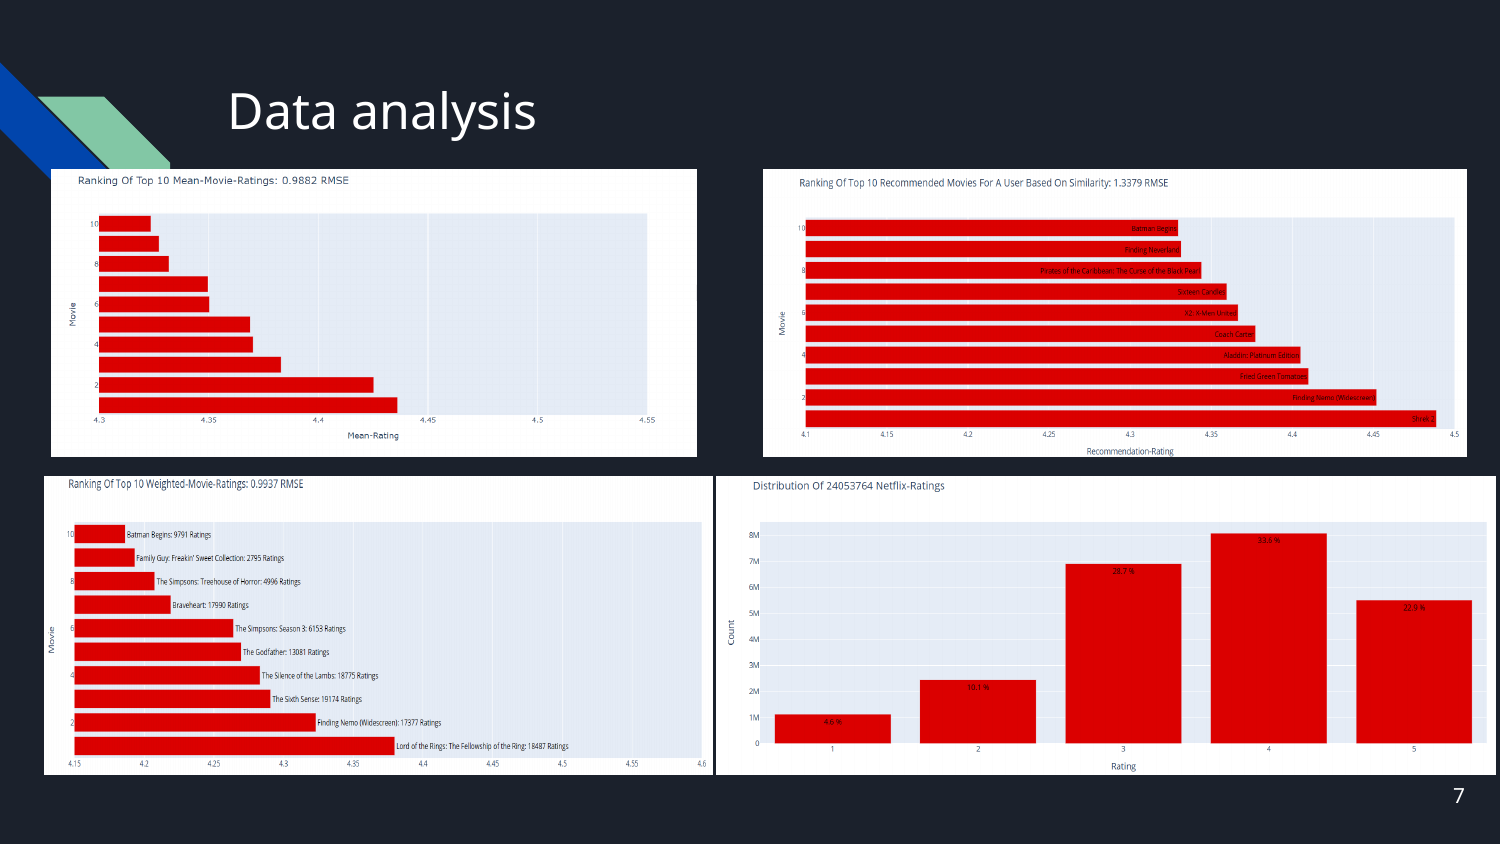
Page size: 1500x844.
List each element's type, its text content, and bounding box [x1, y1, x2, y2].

picture [762, 169, 1467, 457]
slide_number ‹#› [1389, 783, 1480, 830]
title Data analysis [212, 64, 1368, 215]
picture [716, 476, 1496, 776]
picture [50, 169, 697, 457]
picture [43, 476, 713, 776]
